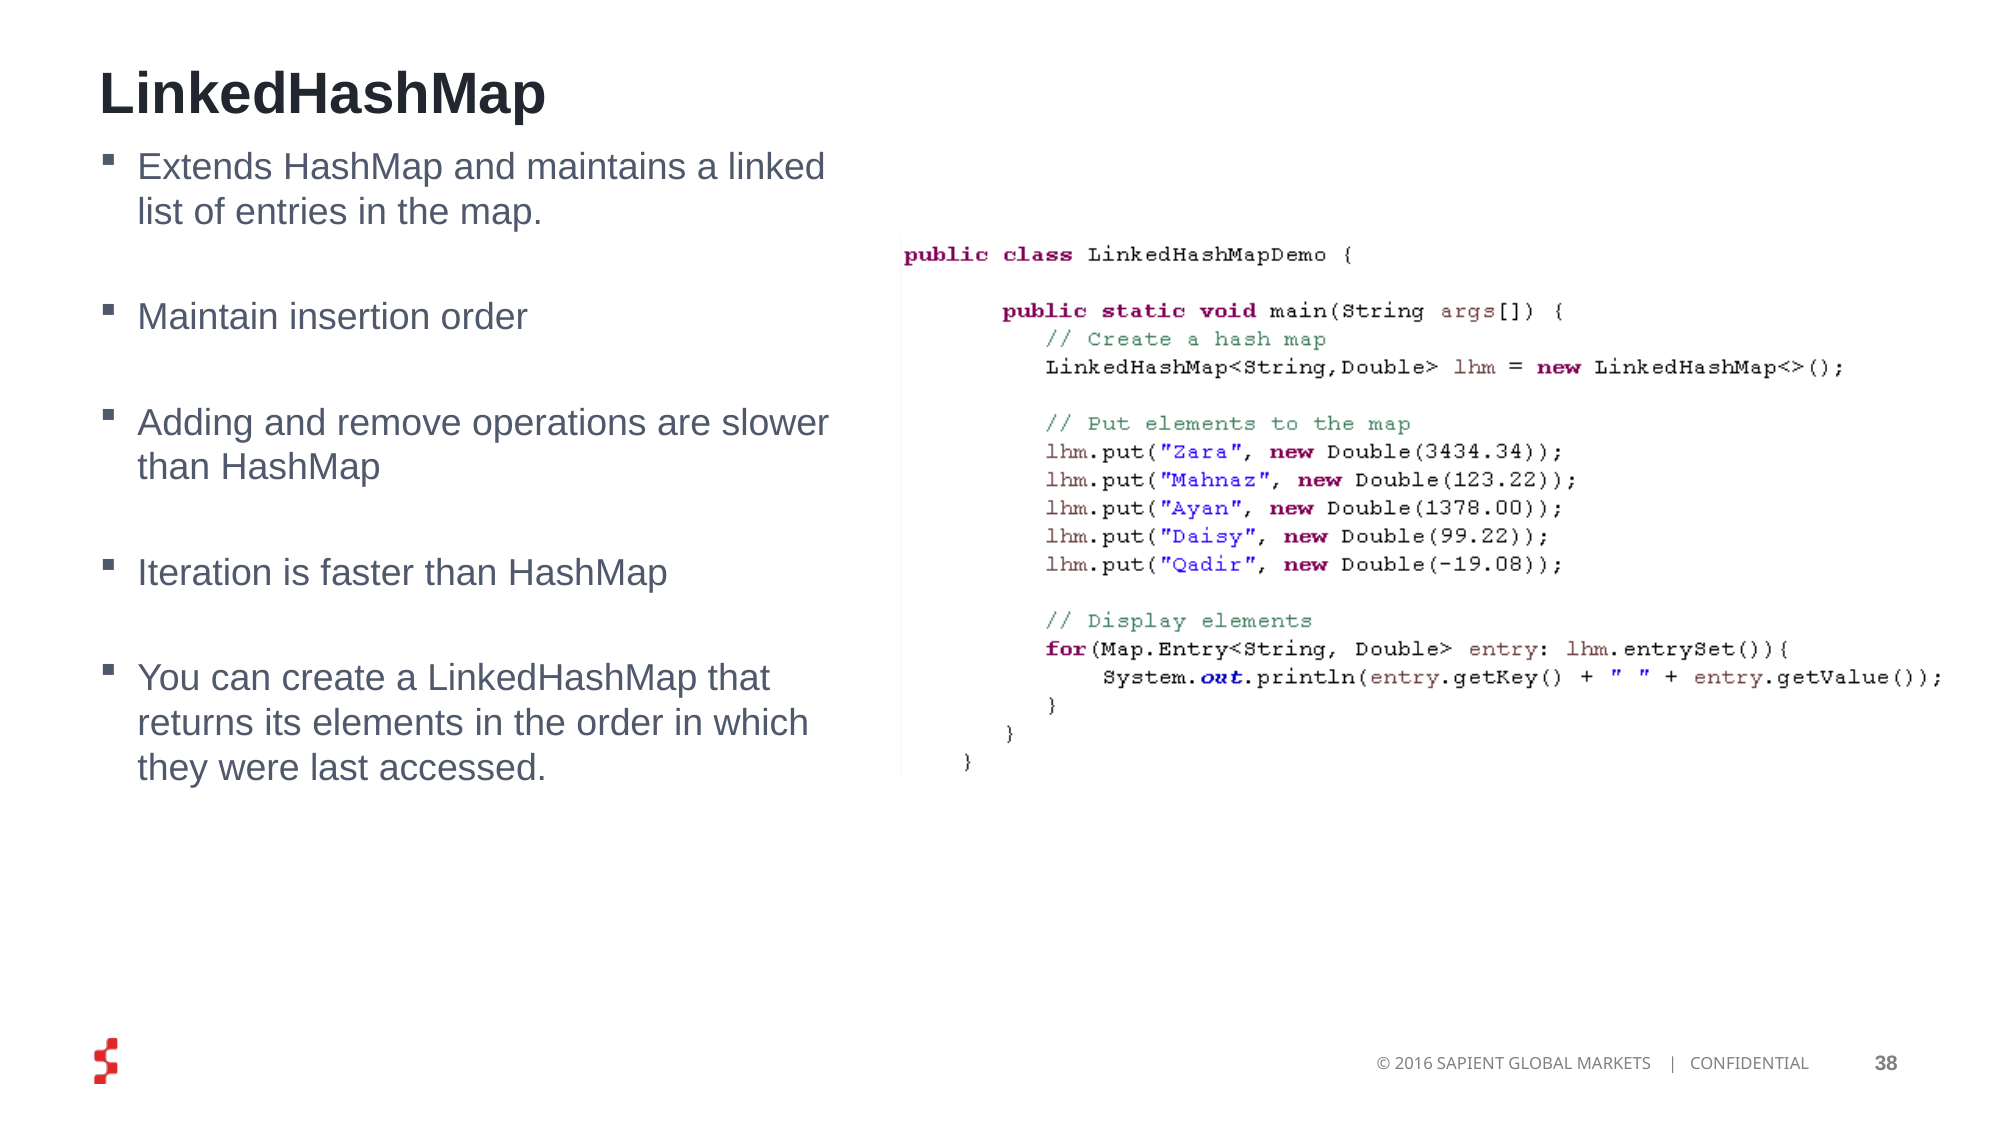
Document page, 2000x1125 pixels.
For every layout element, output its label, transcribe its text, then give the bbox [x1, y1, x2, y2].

title LinkedHashMap [99, 47, 1900, 121]
list Extends HashMap and maintains a linked list of entries in the map. Maintain insertion order Adding and remove operations are slower than HashMap Iteration is faster than HashMap You can create a LinkedHashMap that returns its elements in the order in which they were last accessed. [99, 142, 839, 964]
picture [899, 236, 1960, 777]
